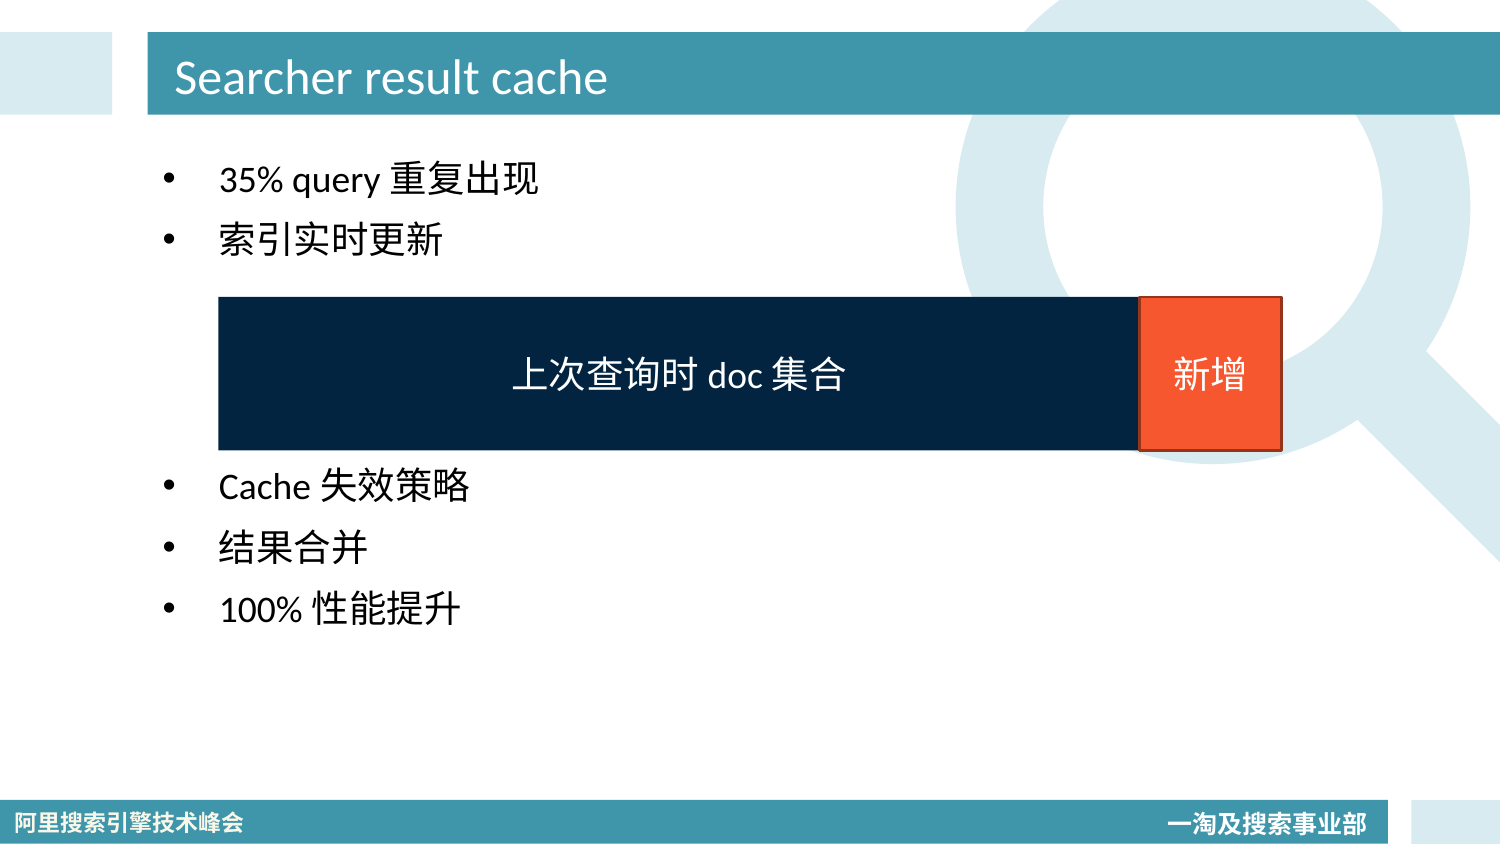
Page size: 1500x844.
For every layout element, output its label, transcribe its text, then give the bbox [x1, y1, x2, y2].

text_box 上次查询时doc集合 [217, 296, 1138, 452]
title Searcher result cache [159, 33, 1425, 115]
list 35% query重复出现 索引实时更新 Cache失效策略 结果合并 100%性能提升 [147, 138, 1425, 754]
text_box 新增 [1138, 296, 1283, 452]
